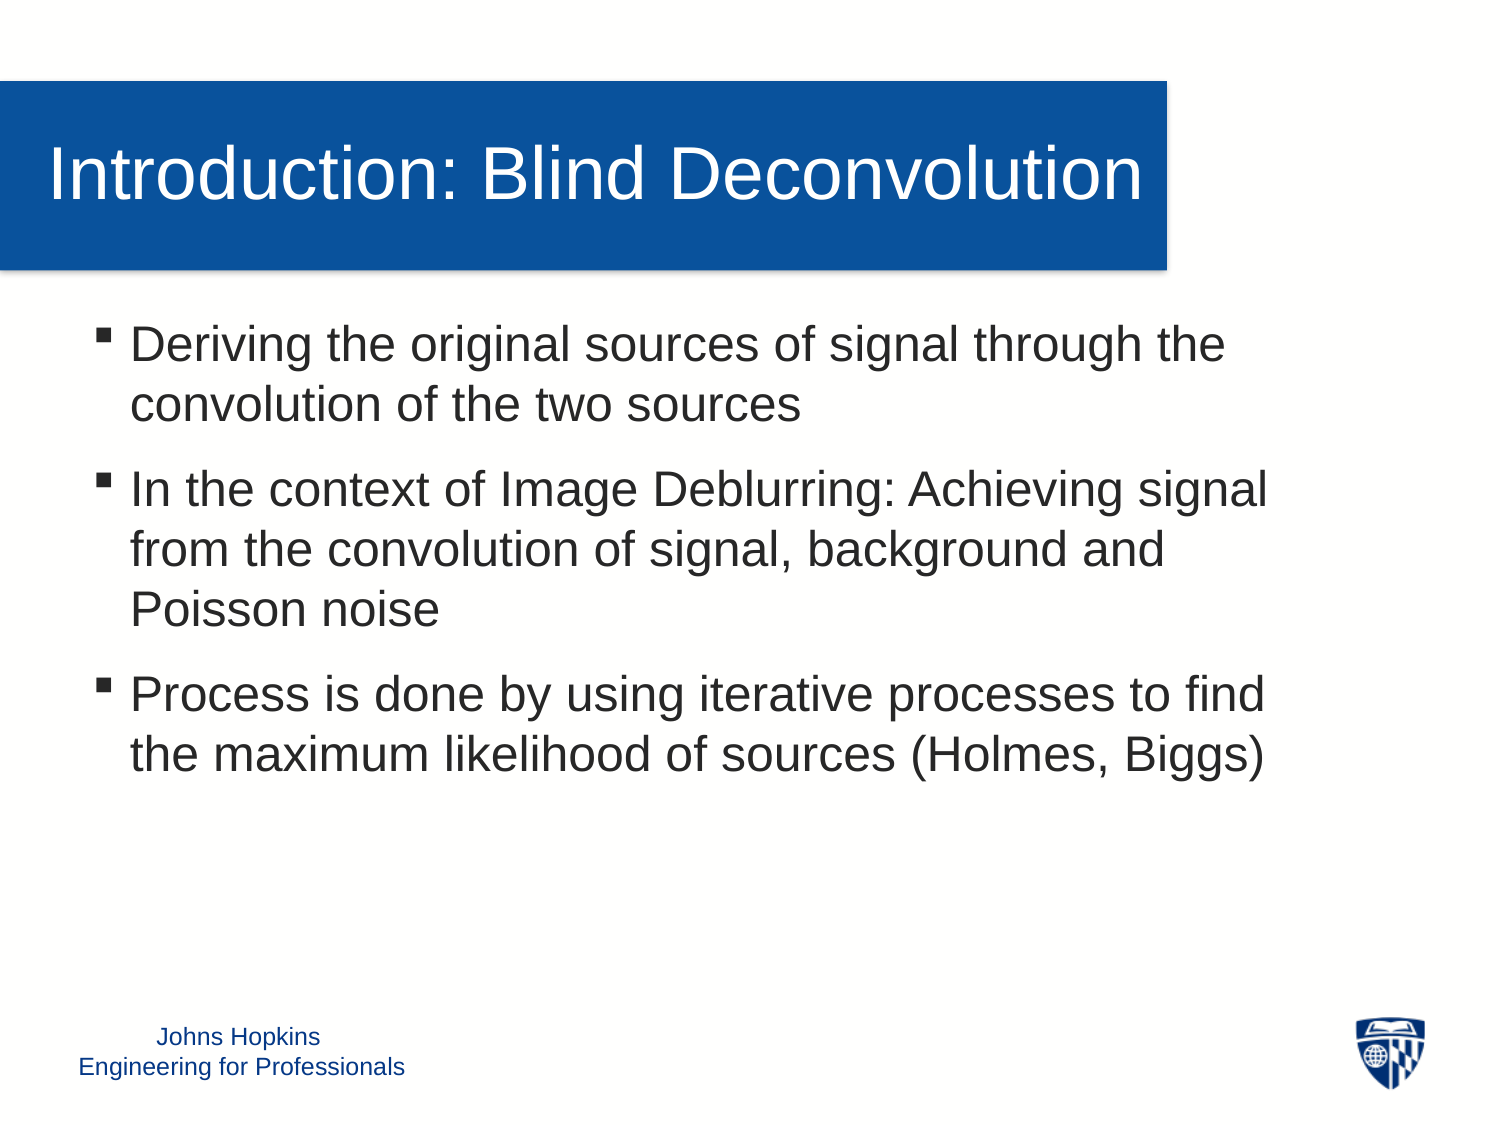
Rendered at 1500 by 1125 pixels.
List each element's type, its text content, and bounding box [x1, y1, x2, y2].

list Introduction: Blind Deconvolution [32, 116, 1370, 226]
list Deriving the original sources of signal through the convolution of the two sources In the context of Image Deblurring: Achieving signal from the convolution of signal, background and Poisson noise Process is done by using iterative processes to find the maximum likelihood of sources (Holmes, Biggs) [77, 303, 1303, 816]
